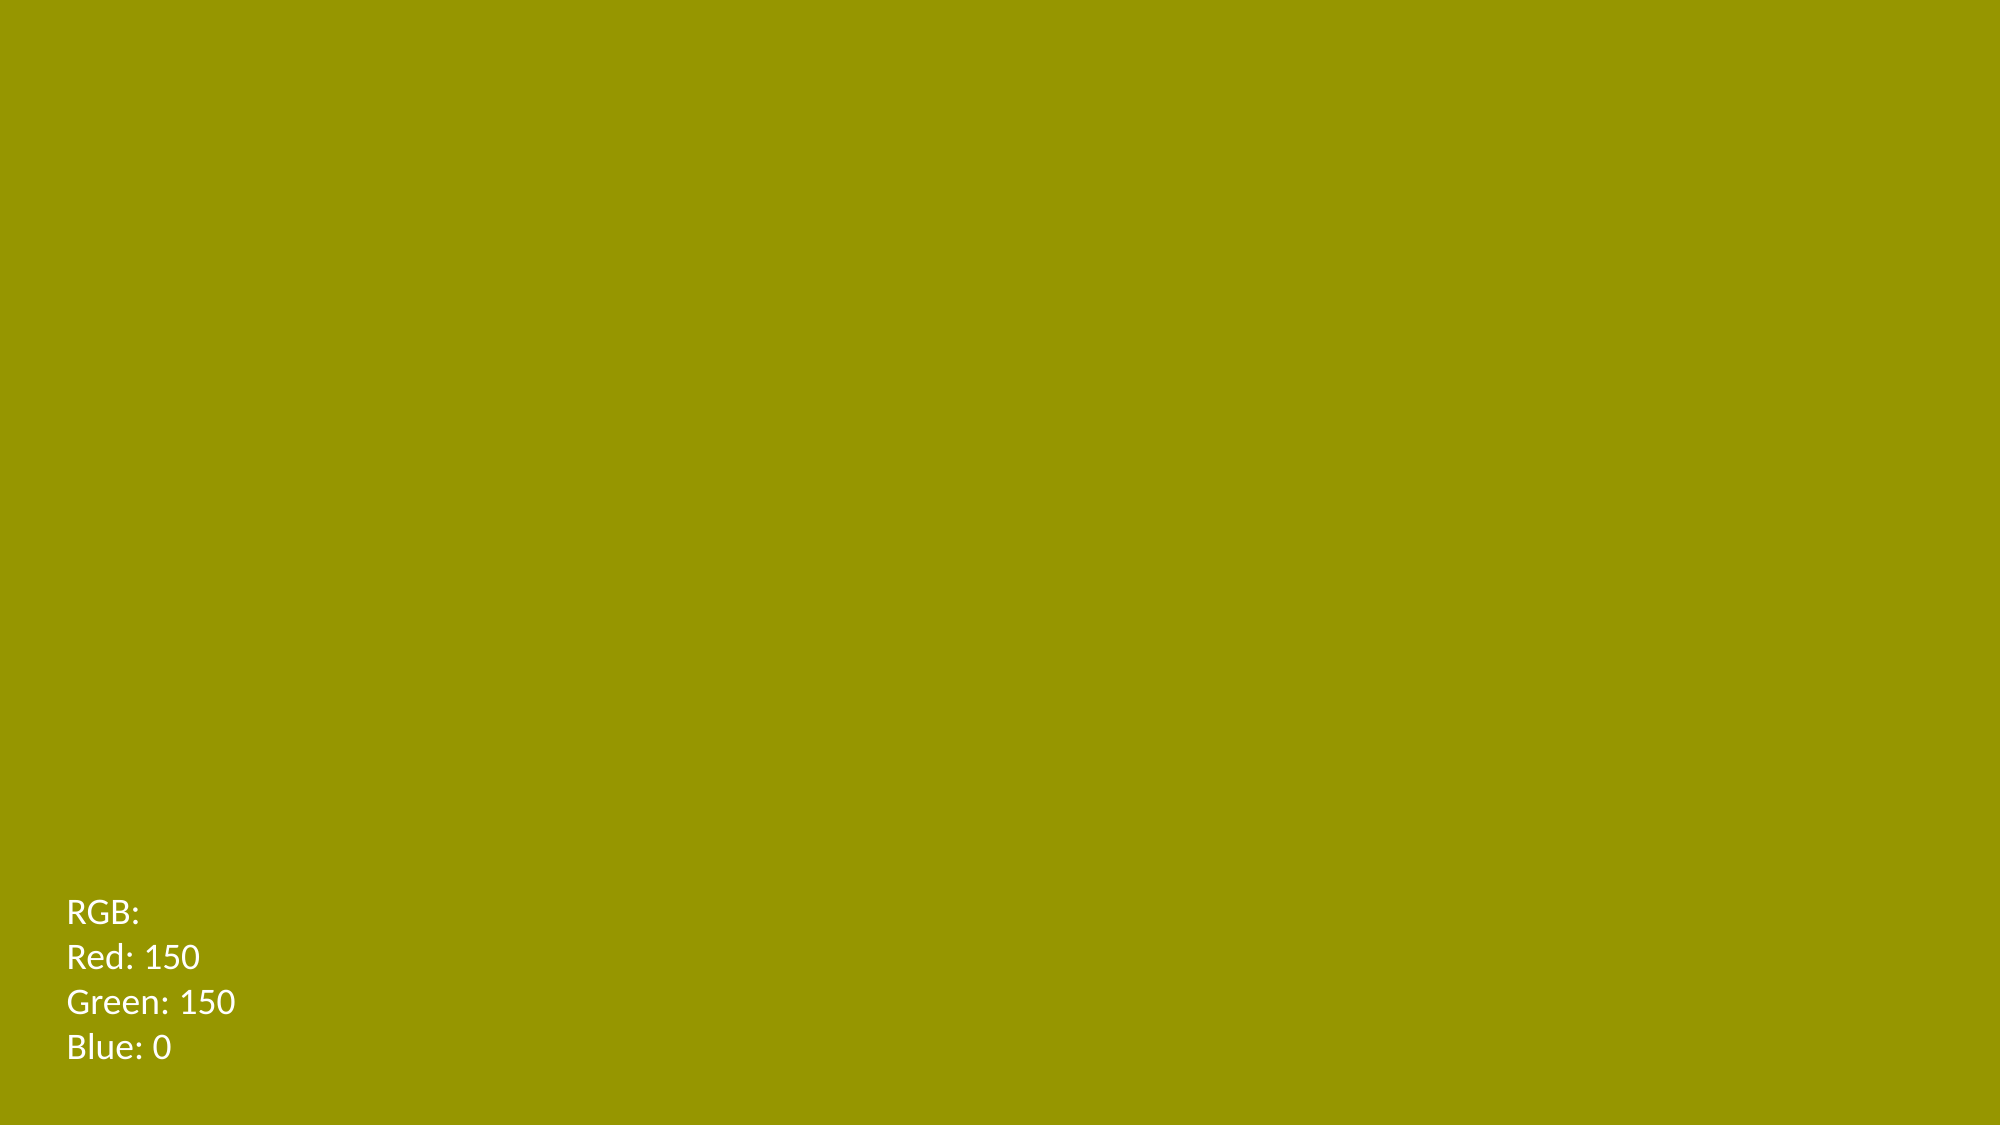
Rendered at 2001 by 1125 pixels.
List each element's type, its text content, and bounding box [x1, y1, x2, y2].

text_box RGB: Red: 150 Green: 150 Blue: 0 [51, 879, 251, 1075]
